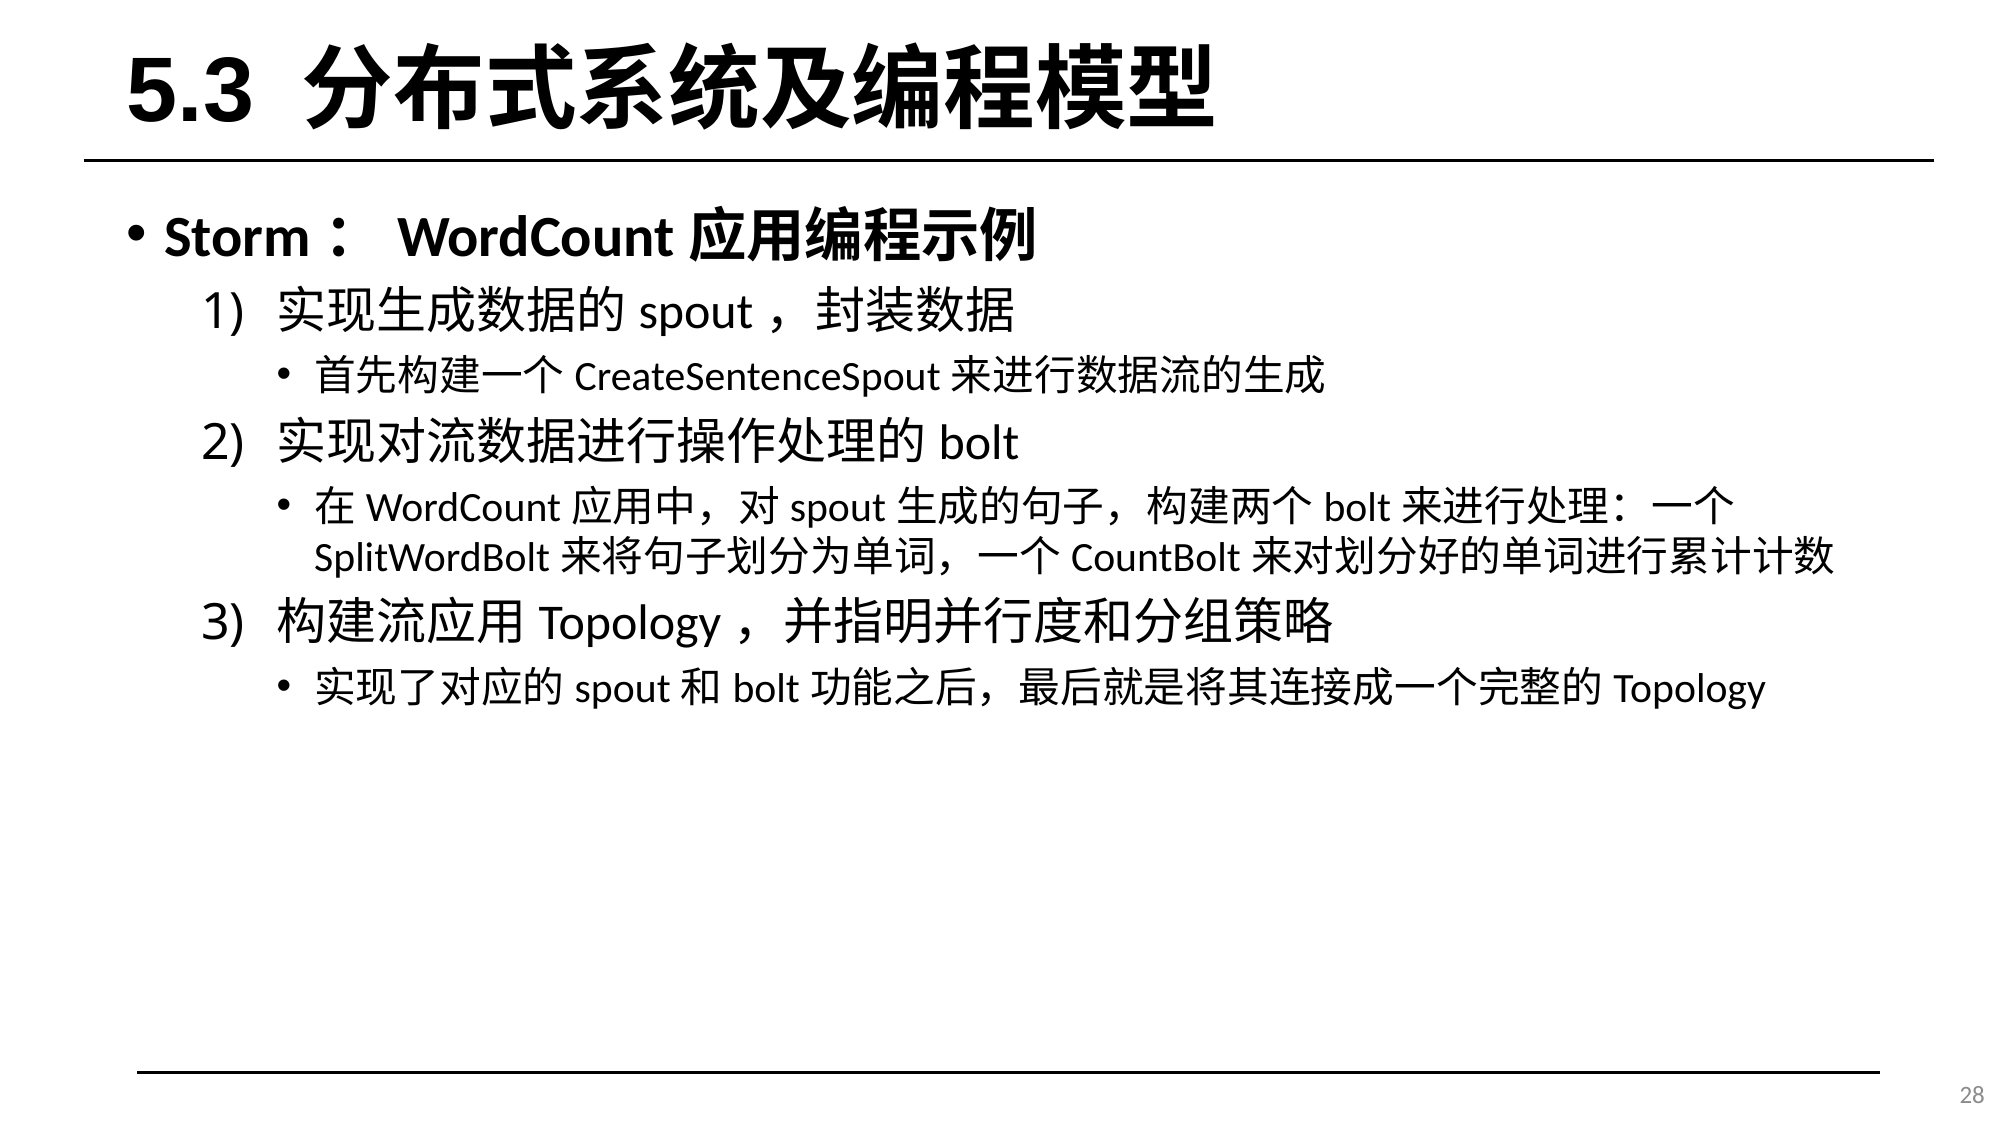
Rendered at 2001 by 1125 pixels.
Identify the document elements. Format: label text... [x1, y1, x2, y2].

slide_number 28 [1550, 1063, 2000, 1124]
title 5.3 分布式系统及编程模型 [111, 22, 1905, 161]
list Storm：WordCount应用编程示例 实现生成数据的spout，封装数据 首先构建一个CreateSentenceSpout来进行数据流的生成 实现对流数据进行操作处理的bolt 在WordCount应用中，对spout生成的句子，构建两个bolt来进行处理：一个SplitWordBolt来将句子划分为单词，一个CountBolt来对划分好的单词进行累计计数 构建流应用Topology，并指明并行度和分组策略 实现了对应的spout和bolt功能之后，最后就是将其连接成一个完整的Topology [111, 190, 1905, 1014]
